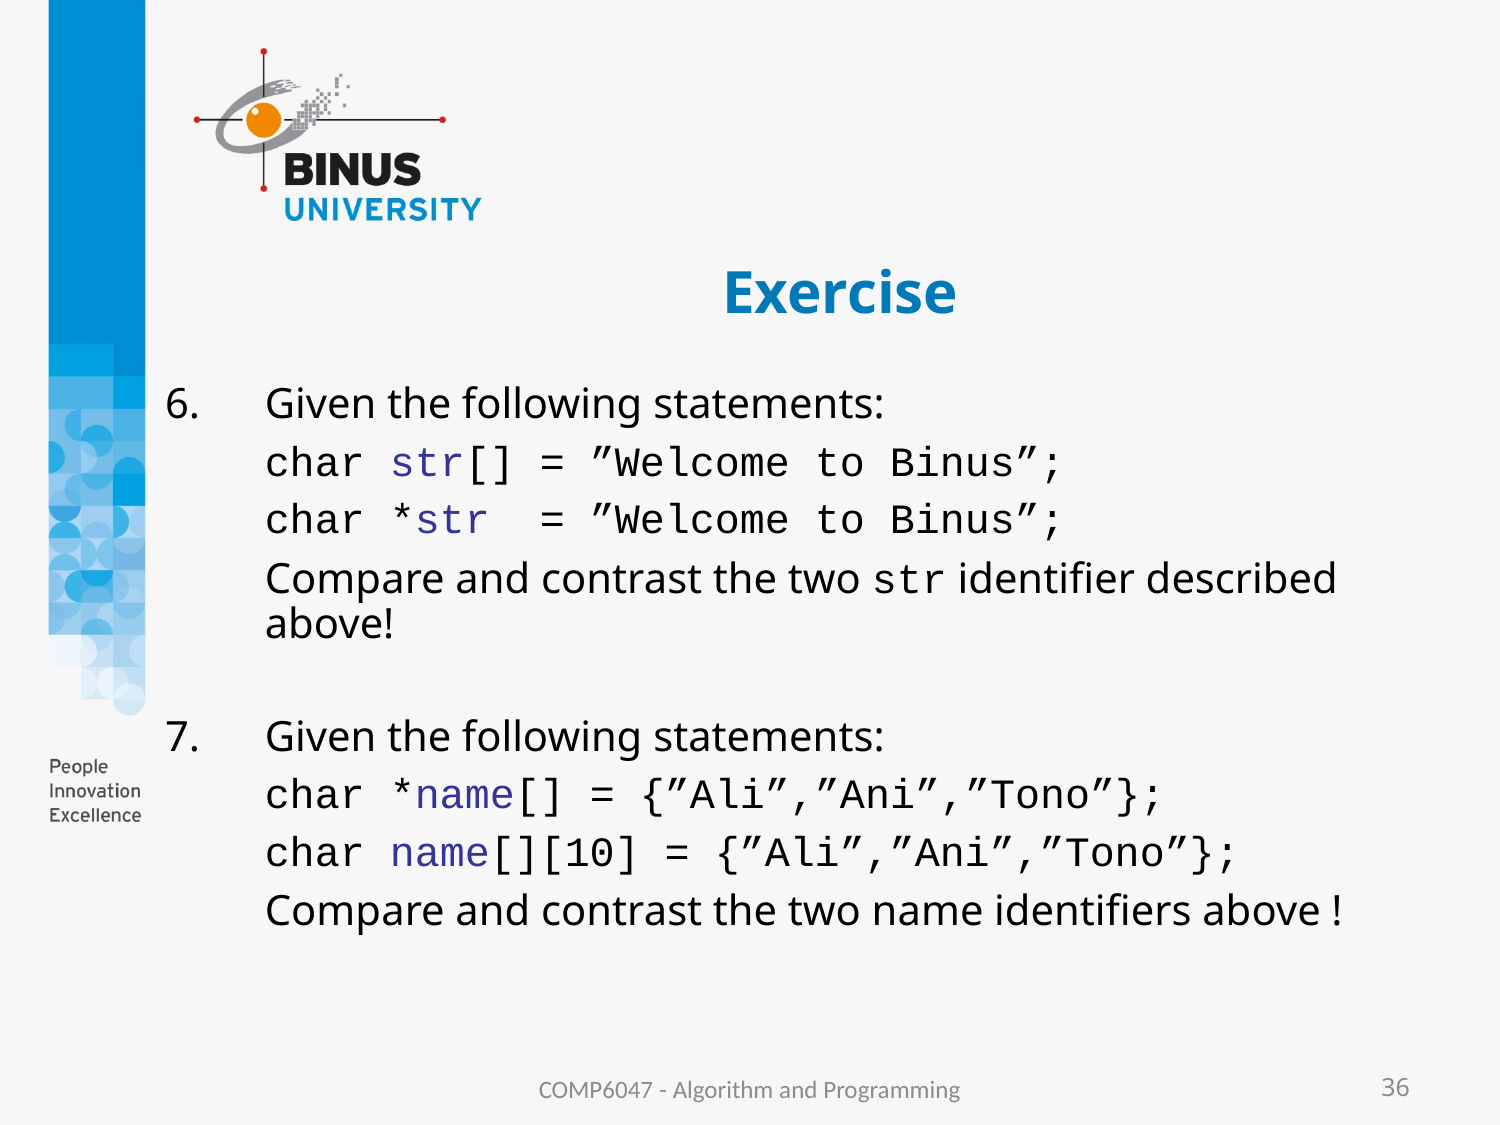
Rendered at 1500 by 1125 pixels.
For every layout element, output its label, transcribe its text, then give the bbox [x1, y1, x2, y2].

footer COMP6047 - Algorithm and Programming [512, 1058, 988, 1119]
list Given the following statements: char str[] = ”Welcome to Binus”; char *str = ”Welcome to Binus”; Compare and contrast the two str identifier described above! Given the following statements: char *name[] = {”Ali”,”Ani”,”Tono”}; char name[][10] = {”Ali”,”Ani”,”Tono”}; Compare and contrast the two name identifiers above ! [150, 375, 1438, 986]
picture [0, 0, 1500, 845]
slide_number 36 [1074, 1058, 1425, 1119]
title Exercise [287, 224, 1409, 355]
